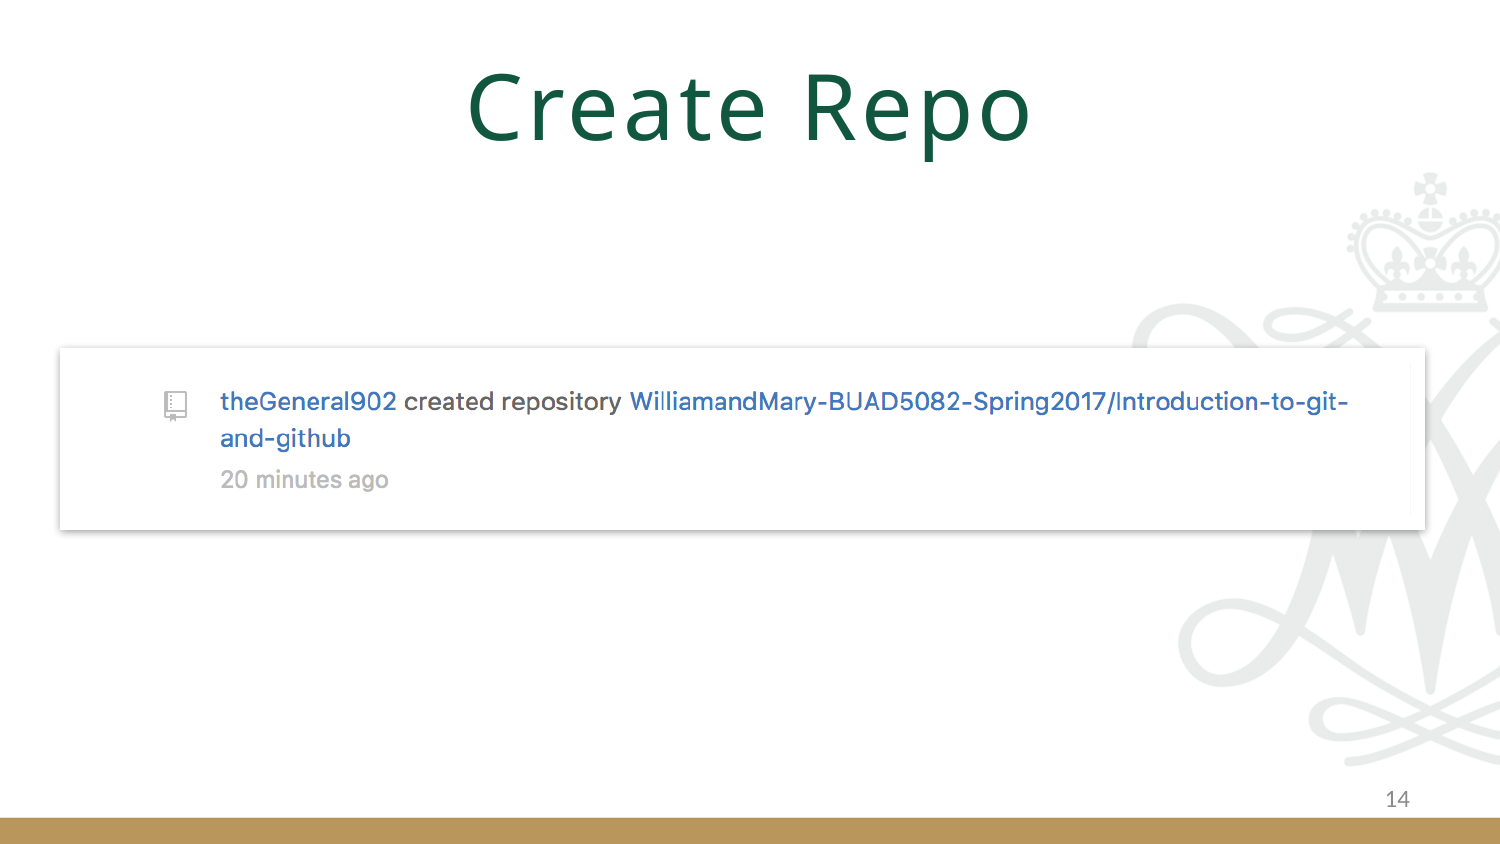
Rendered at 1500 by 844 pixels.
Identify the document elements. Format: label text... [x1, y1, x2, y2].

picture [0, 0, 1500, 844]
title Create Repo [75, 33, 1425, 175]
slide_number 14 [1074, 775, 1425, 821]
